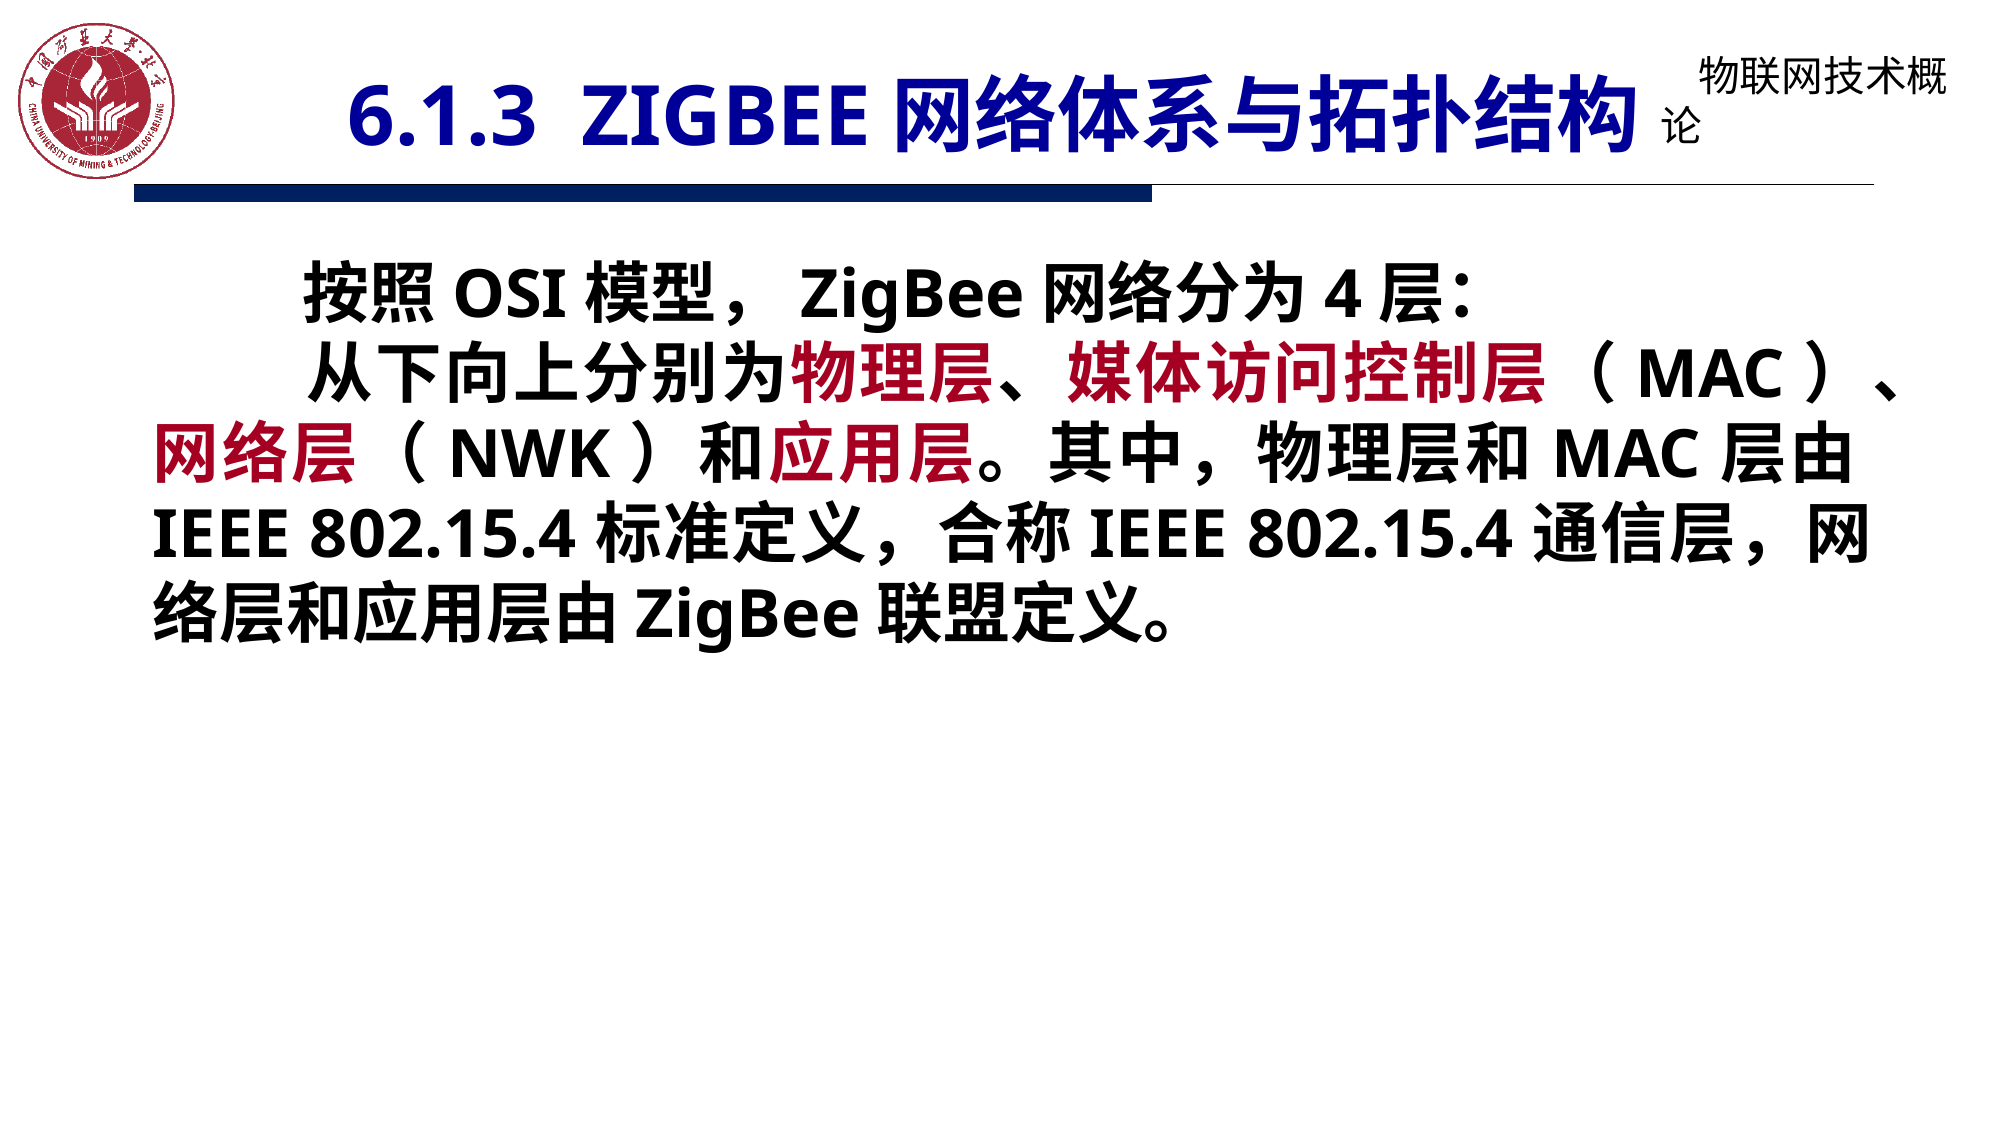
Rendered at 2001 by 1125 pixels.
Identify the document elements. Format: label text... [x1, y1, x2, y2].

title 6.1.3 ZigBee网络体系与拓扑结构 [279, 54, 1709, 161]
text_box [596, 243, 628, 305]
picture [0, 0, 197, 197]
text_box 按照OSI模型，ZigBee网络分为4层： 从下向上分别为物理层、媒体访问控制层（MAC）、网络层（NWK）和应用层。其中，物理层和MAC层由IEEE 802.15.4标准定义，合称IEEE 802.15.4通信层，网络层和应用层由ZigBee联盟定义。 [137, 243, 1888, 740]
